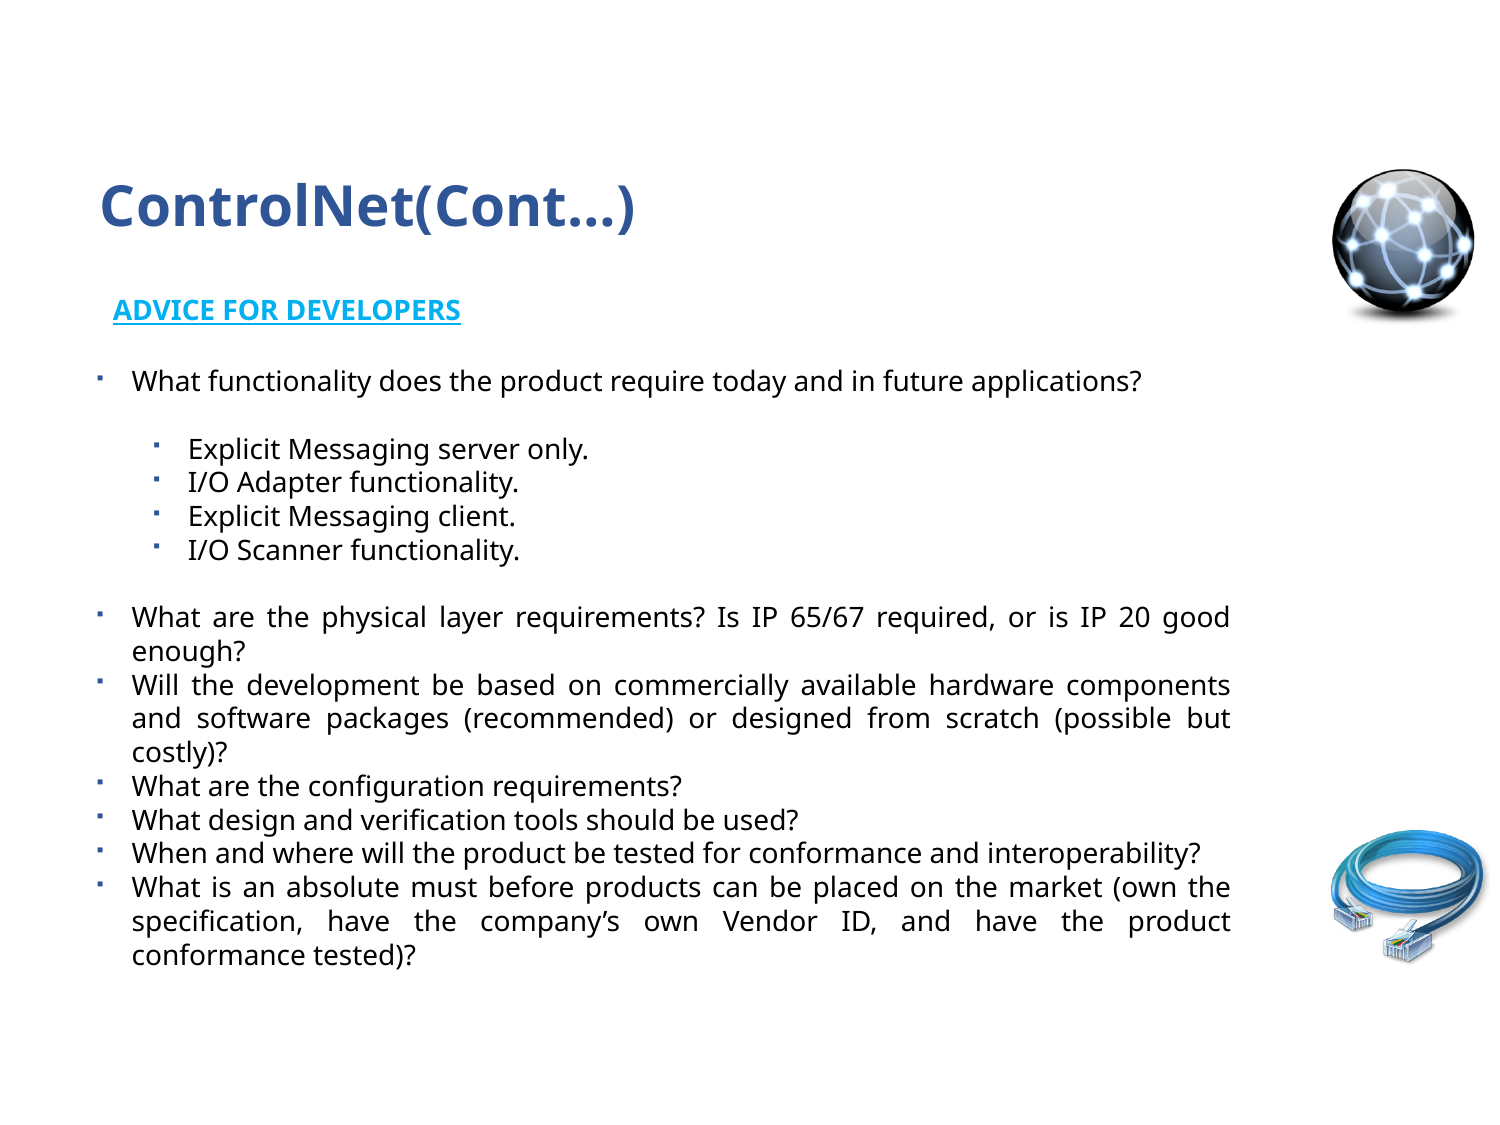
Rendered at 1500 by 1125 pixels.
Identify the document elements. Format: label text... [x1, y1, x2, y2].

title ControlNet(Cont…) [84, 168, 732, 247]
text_box ADVICE FOR DEVELOPERS [98, 285, 477, 334]
text_box What functionality does the product require today and in future applications? Explicit Messaging server only. I/O Adapter functionality. Explicit Messaging client. I/O Scanner functionality. What are the physical layer requirements? Is IP 65/67 required, or is IP 20 good enough? Will the development be based on commercially available hardware components and software packages (recommended) or designed from scratch (possible but costly)? What are the configuration requirements? What design and verification tools should be used? When and where will the product be tested for conformance and interoperability? What is an absolute must before products can be placed on the market (own the specification, have the company’s own Vendor ID, and have the product conformance tested)? [81, 356, 1247, 978]
picture [1321, 806, 1491, 975]
picture [1318, 161, 1488, 331]
